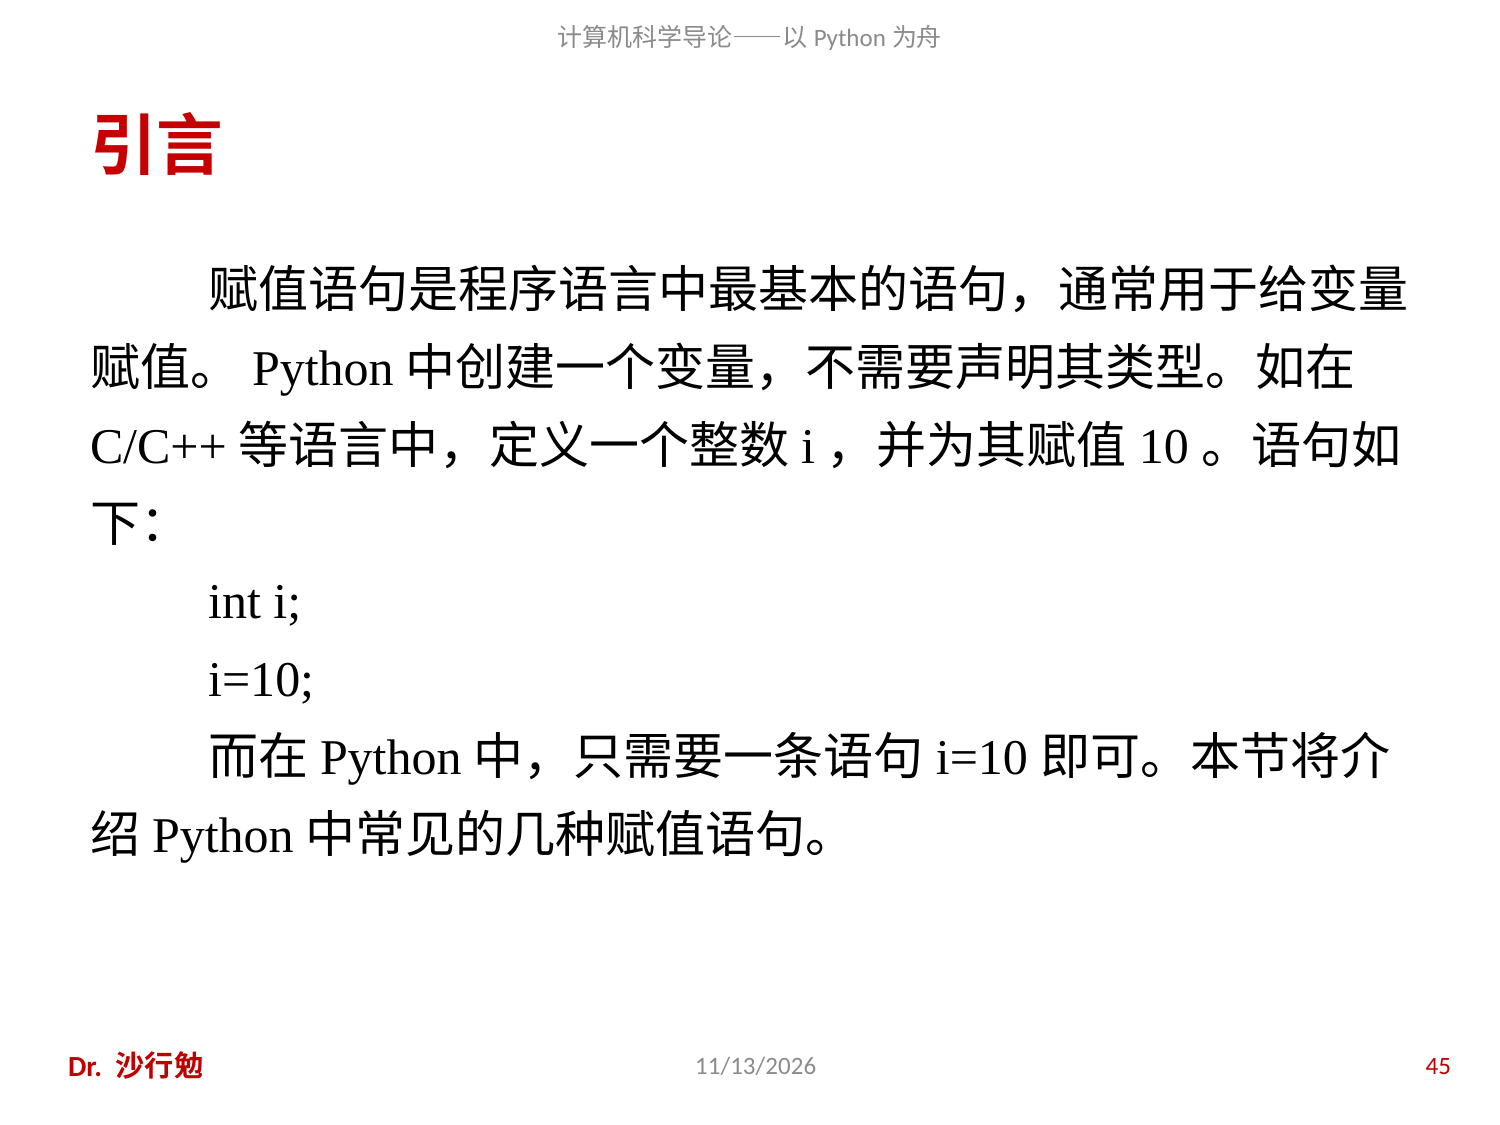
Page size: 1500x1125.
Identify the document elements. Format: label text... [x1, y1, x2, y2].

list 赋值语句是程序语言中最基本的语句，通常用于给变量赋值。Python中创建一个变量，不需要声明其类型。如在C/C++等语言中，定义一个整数i，并为其赋值10。语句如下： int i; i=10; 而在Python中，只需要一条语句i=10即可。本节将介绍Python中常见的几种赋值语句。 [75, 231, 1425, 1005]
slide_number 45 [1116, 1035, 1467, 1095]
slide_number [501, 1035, 1010, 1095]
footer Dr. 沙行勉 [53, 1035, 386, 1095]
title 引言 [75, 90, 1425, 195]
